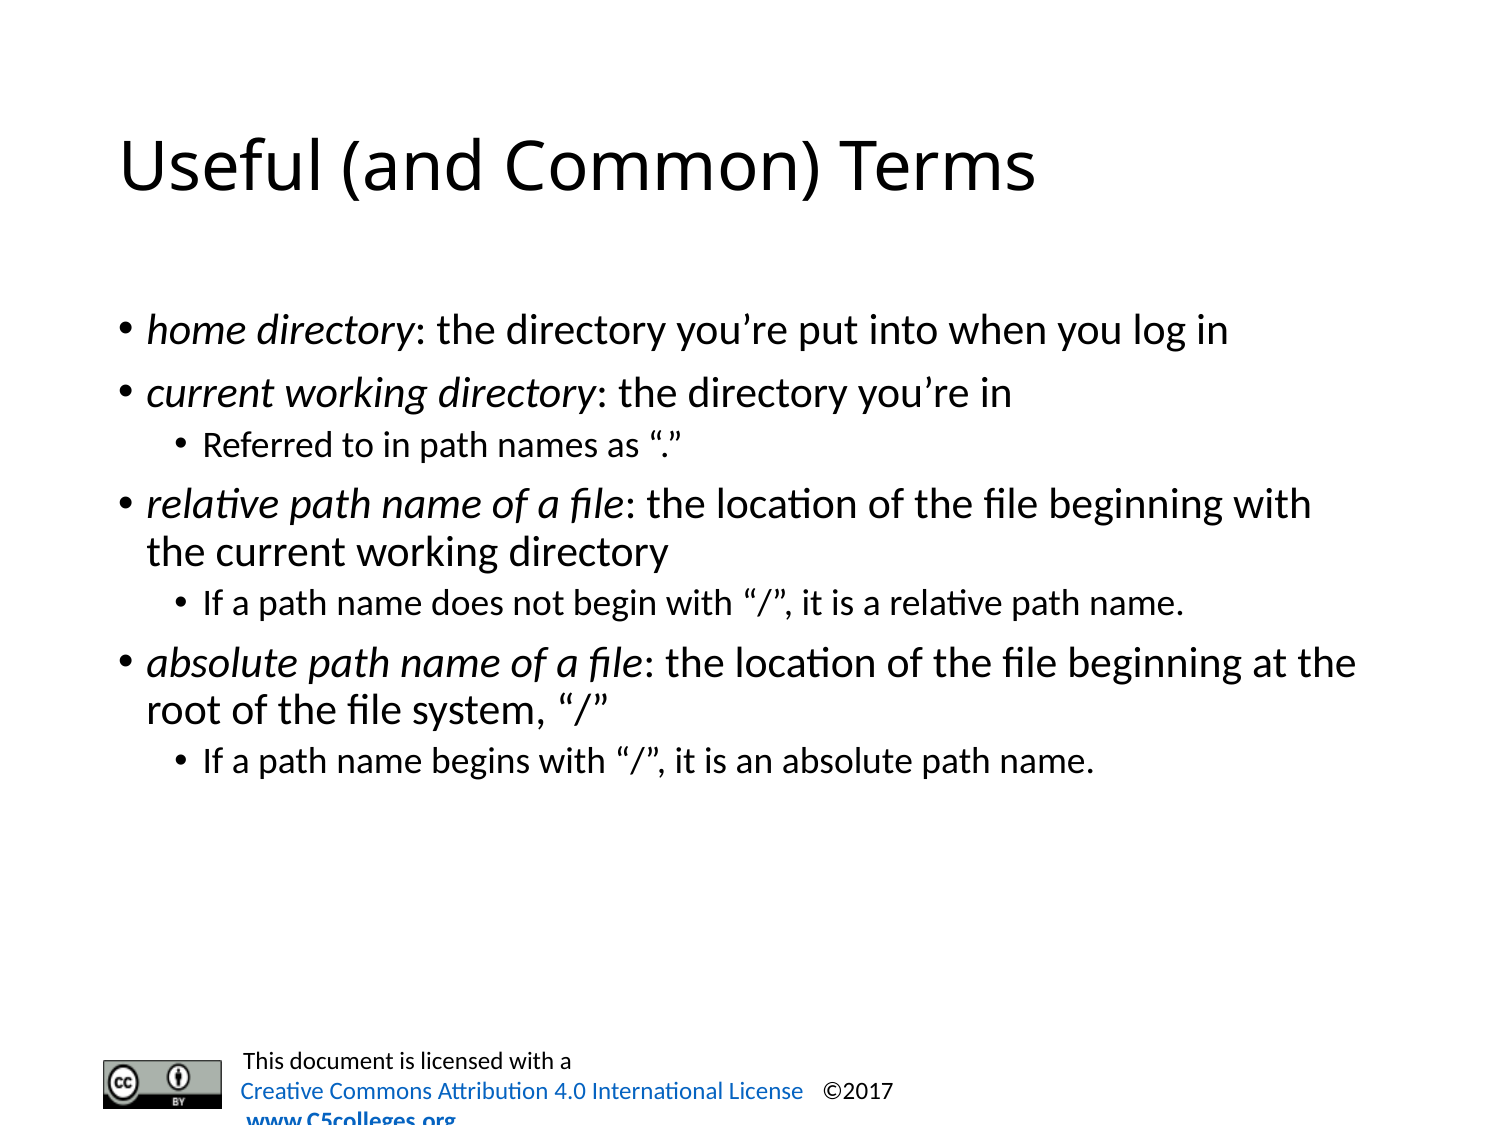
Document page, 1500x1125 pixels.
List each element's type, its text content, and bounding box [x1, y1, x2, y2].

picture [103, 1060, 222, 1109]
list home directory: the directory you’re put into when you log in current working directory: the directory you’re in Referred to in path names as “.” relative path name of a file: the location of the file beginning with the current working directory If a path name does not begin with “/”, it is a relative path name. absolute path name of a file: the location of the file beginning at the root of the file system, “/” If a path name begins with “/”, it is an absolute path name. [103, 299, 1397, 1014]
title Useful (and Common) Terms [103, 59, 1397, 278]
